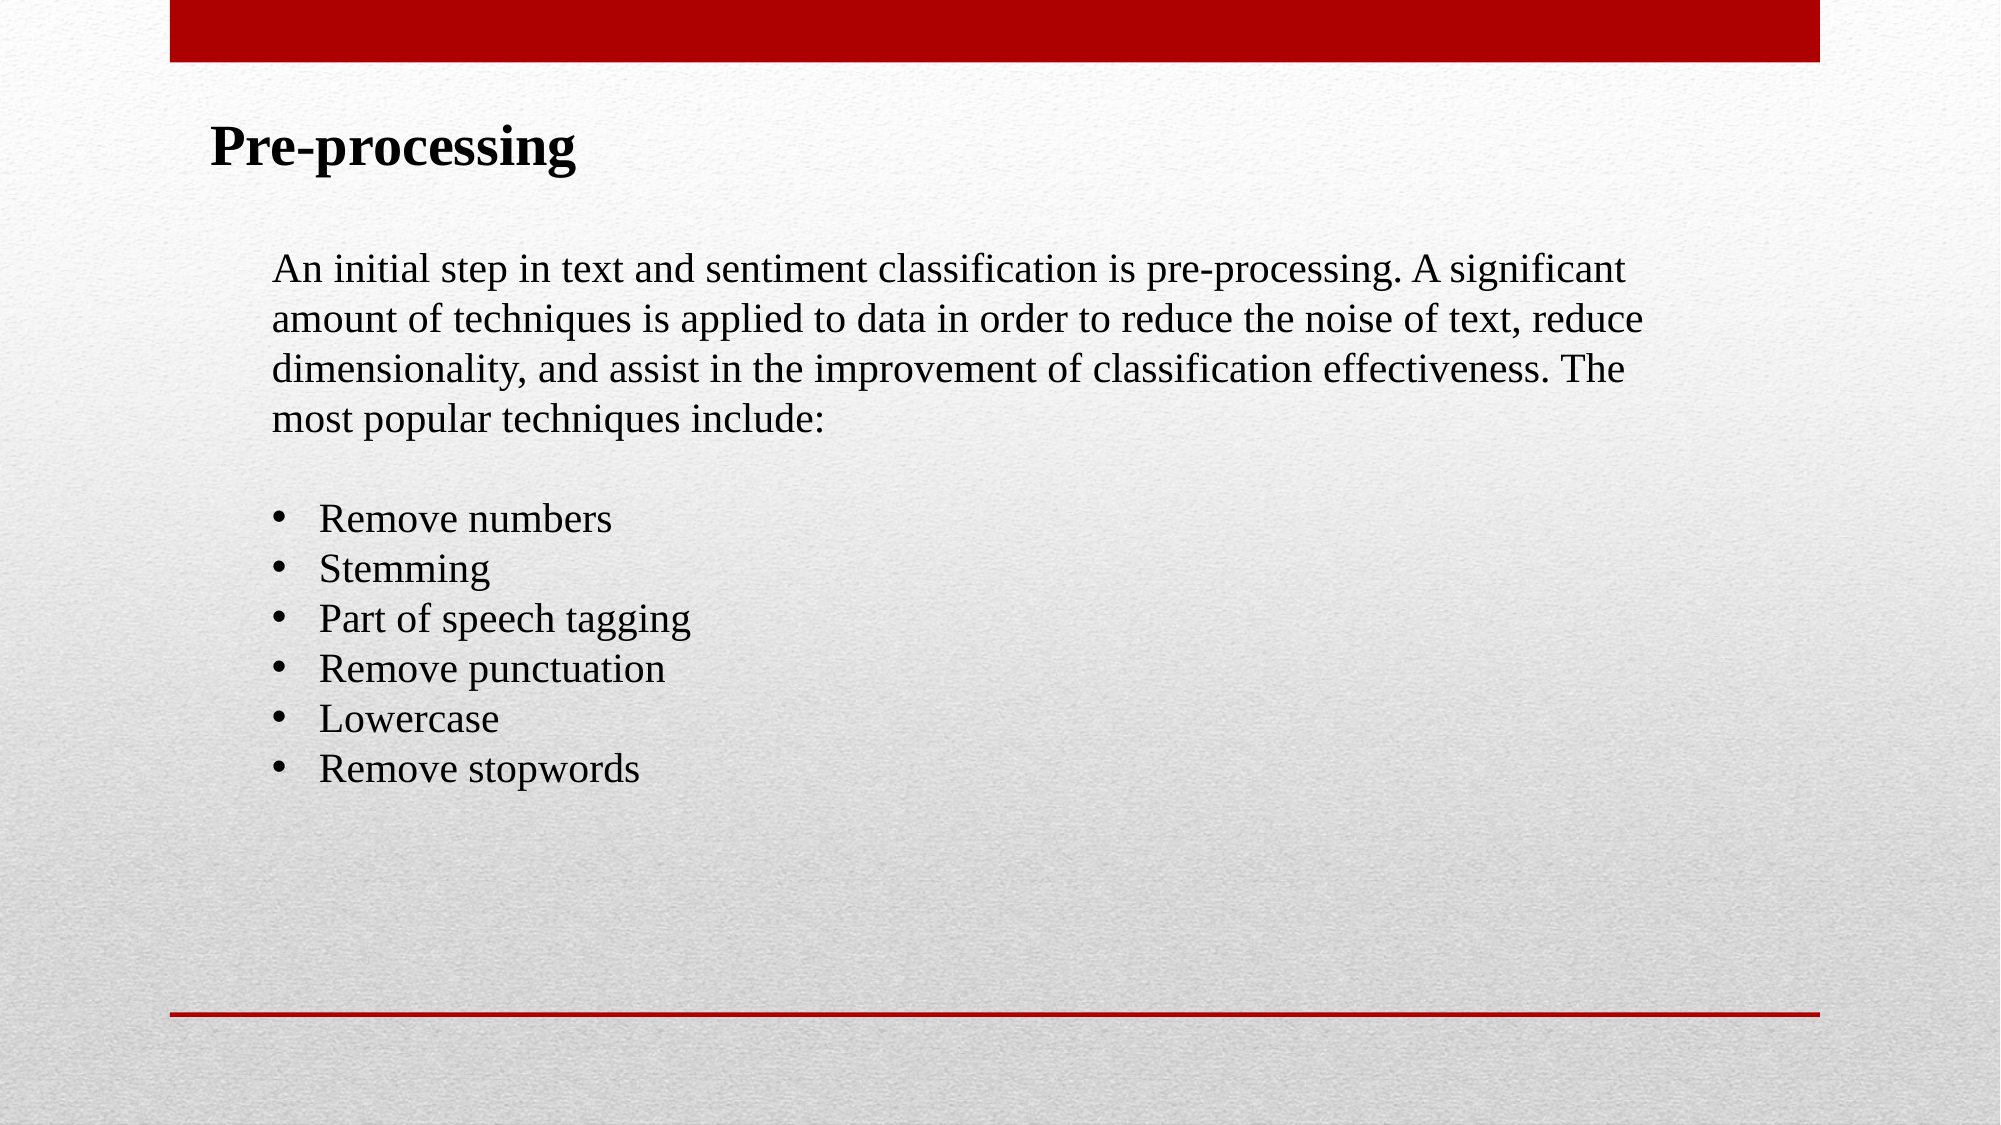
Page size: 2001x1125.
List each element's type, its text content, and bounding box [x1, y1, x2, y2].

text_box An initial step in text and sentiment classification is pre-processing. A significant amount of techniques is applied to data in order to reduce the noise of text, reduce dimensionality, and assist in the improvement of classification effectiveness. The most popular techniques include: Remove numbers Stemming Part of speech tagging Remove punctuation Lowercase Remove stopwords [257, 233, 1663, 799]
text_box Pre-processing [195, 99, 1016, 185]
